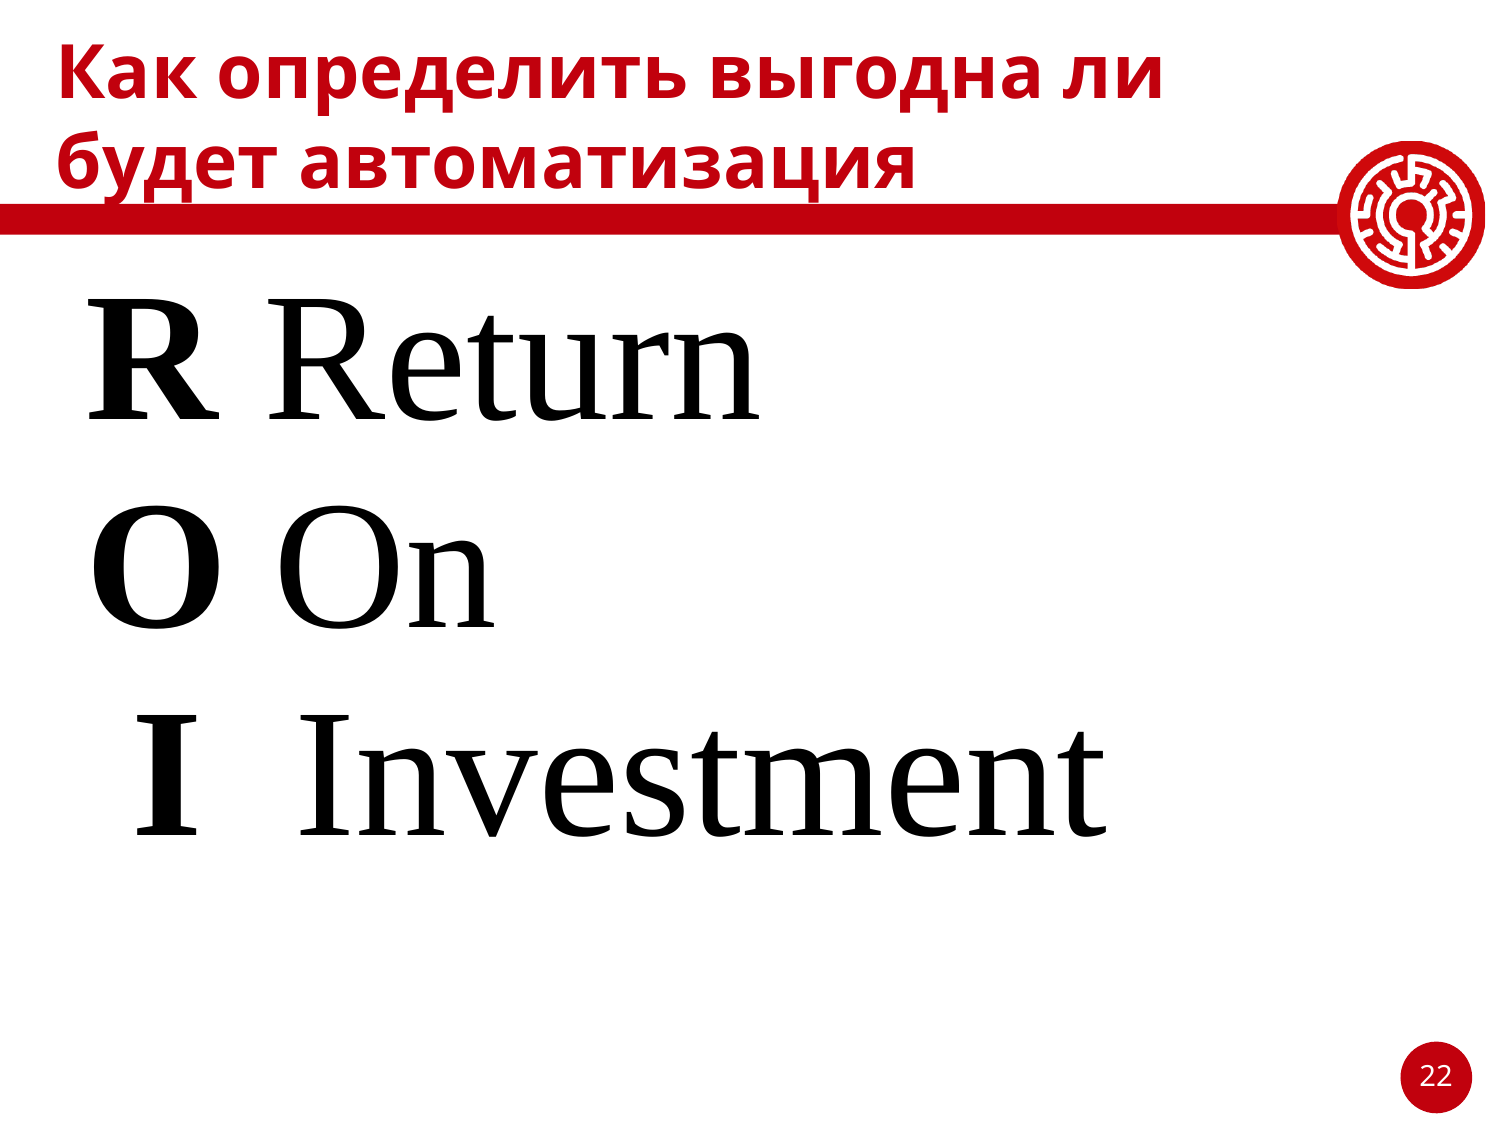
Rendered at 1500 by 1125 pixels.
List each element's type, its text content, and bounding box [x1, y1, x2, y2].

title Как определить выгодна ли будет автоматизация [47, 41, 1282, 186]
picture [1337, 141, 1485, 289]
slide_number 22 [1410, 1051, 1462, 1104]
list R Return O On I Investment [77, 253, 1314, 1009]
